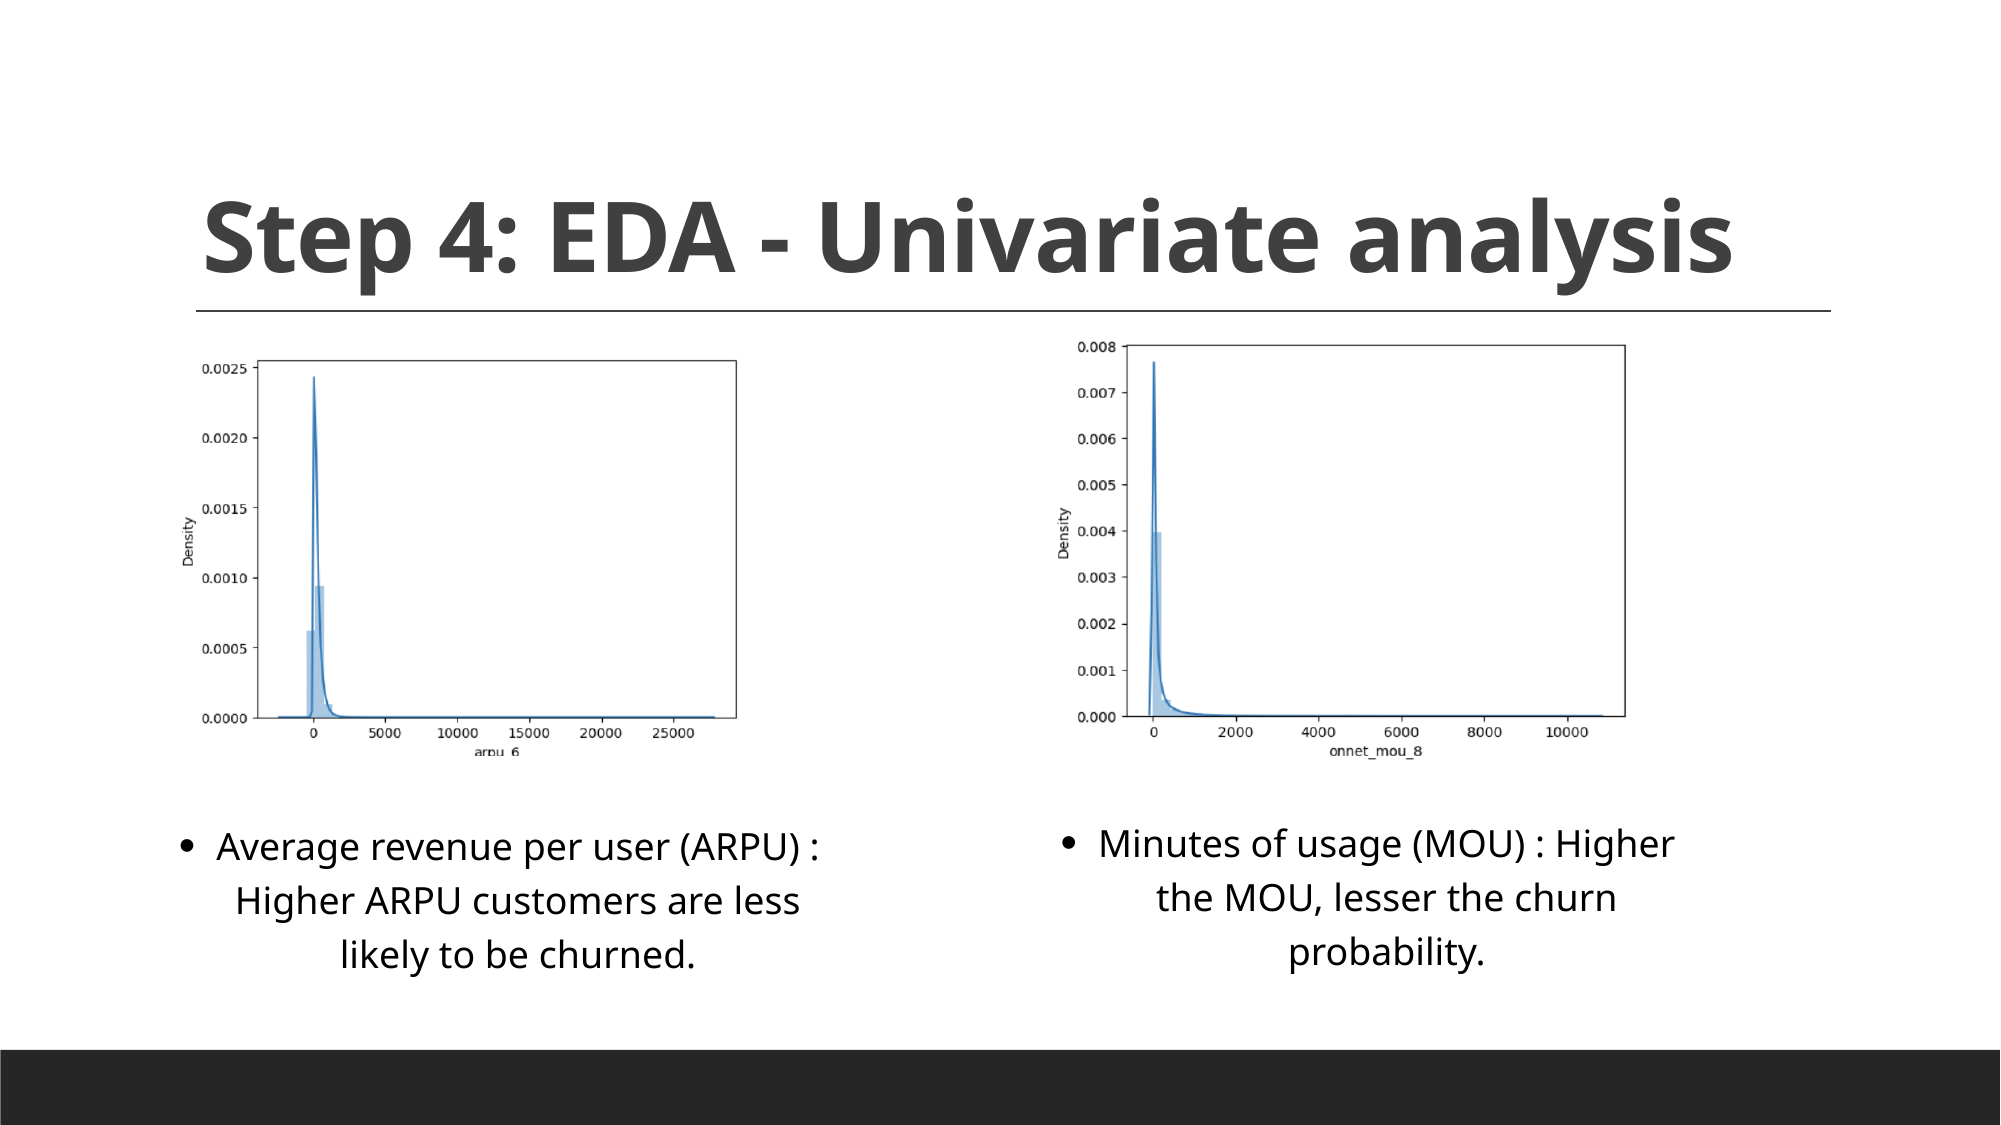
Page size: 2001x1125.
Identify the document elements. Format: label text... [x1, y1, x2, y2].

picture [175, 351, 742, 757]
text_box Average revenue per user (ARPU) : Higher ARPU customers are less likely to be churned. [147, 806, 851, 1038]
title Step 4: EDA - Univariate analysis [187, 58, 1813, 302]
picture [1054, 331, 1639, 764]
text_box Minutes of usage (MOU) : Higher the MOU, lesser the churn probability. [1016, 803, 1720, 1018]
